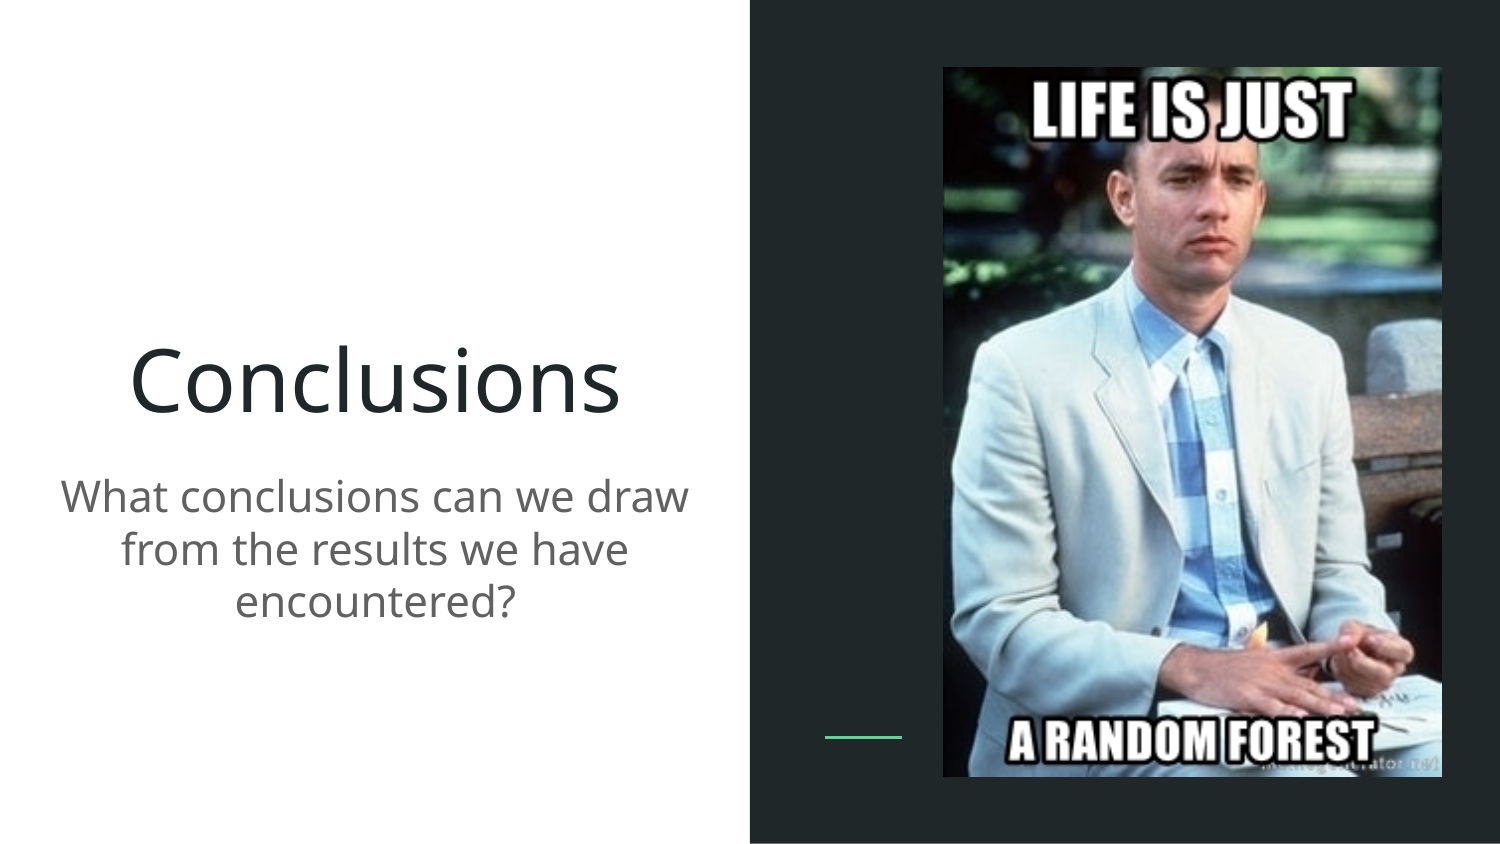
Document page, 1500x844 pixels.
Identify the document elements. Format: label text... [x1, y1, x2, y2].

subtitle What conclusions can we draw from the results we have encountered? [43, 454, 708, 675]
title Conclusions [43, 197, 708, 446]
picture [942, 66, 1442, 777]
